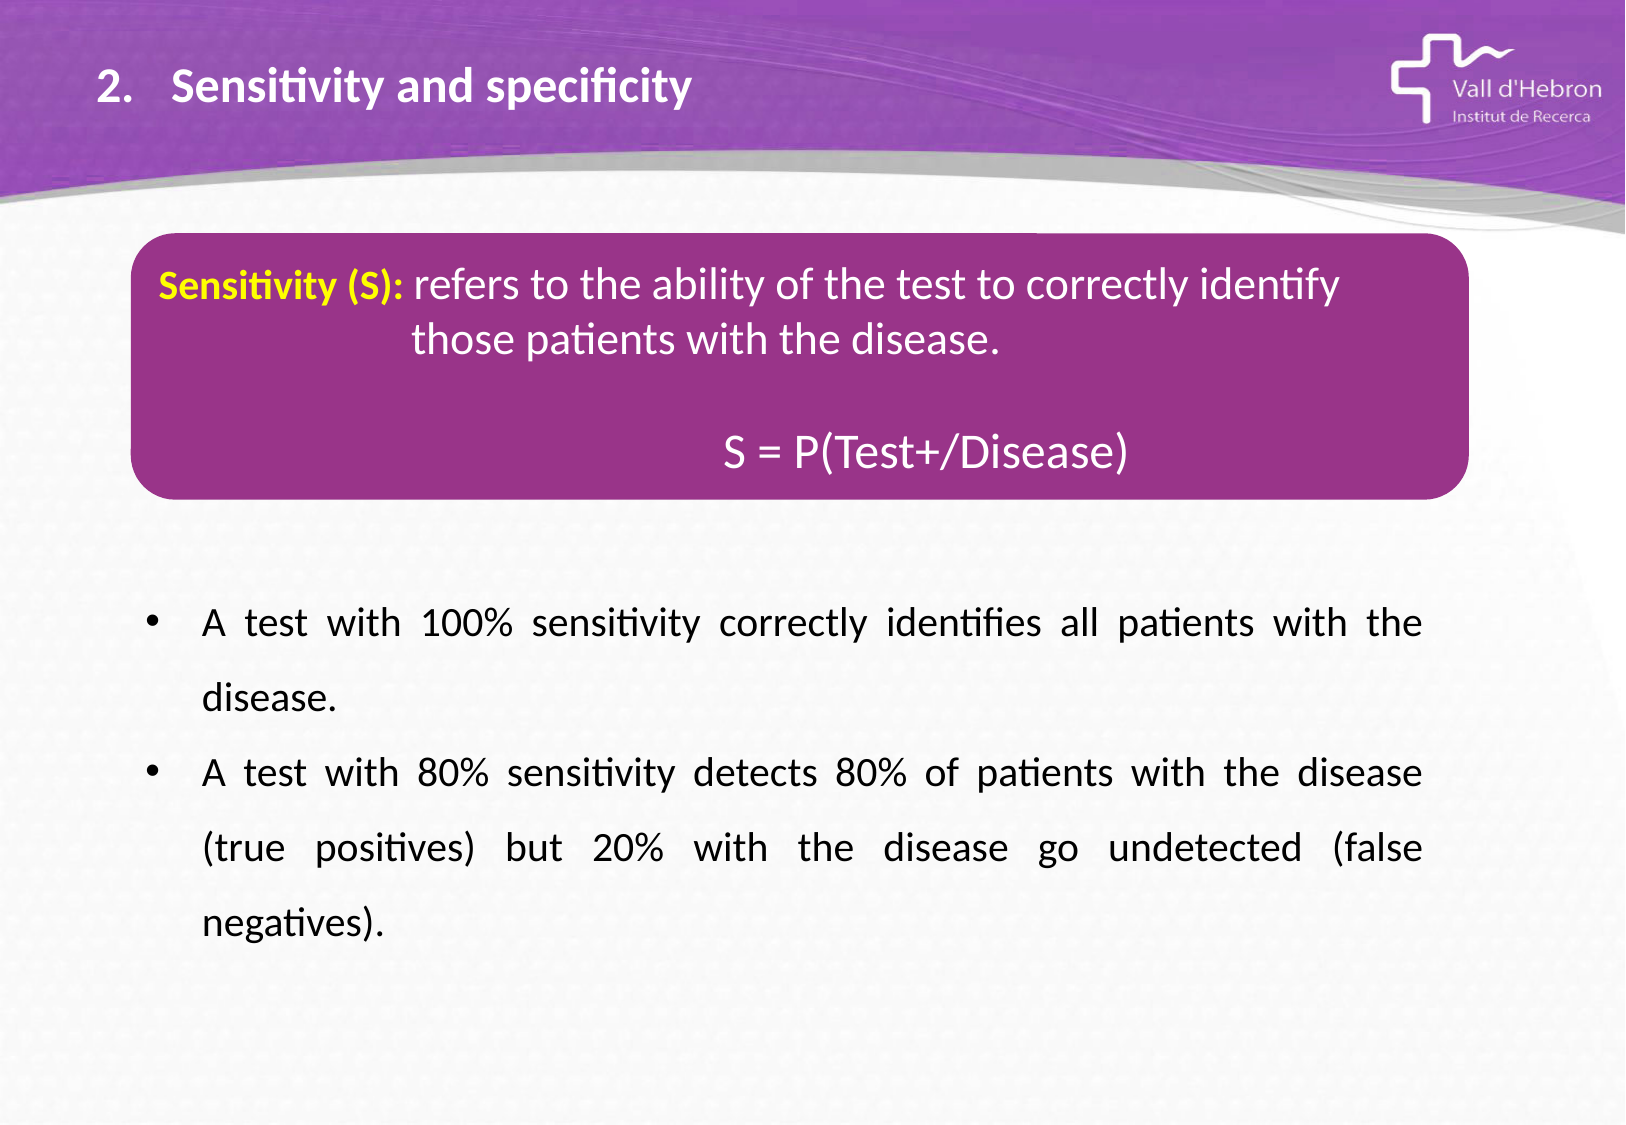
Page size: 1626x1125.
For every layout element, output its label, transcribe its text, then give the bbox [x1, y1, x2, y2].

text_box Sensitivity (S): refers to the ability of the test to correctly identify those patients with the disease. S = P(Test+/Disease) [130, 233, 1469, 500]
text_box A test with 100% sensitivity correctly identifies all patients with the disease. A test with 80% sensitivity detects 80% of patients with the disease (true positives) but 20% with the disease go undetected (false negatives). [130, 562, 1439, 953]
title Sensitivity and specificity [81, 45, 1544, 233]
picture [0, 0, 1625, 1125]
